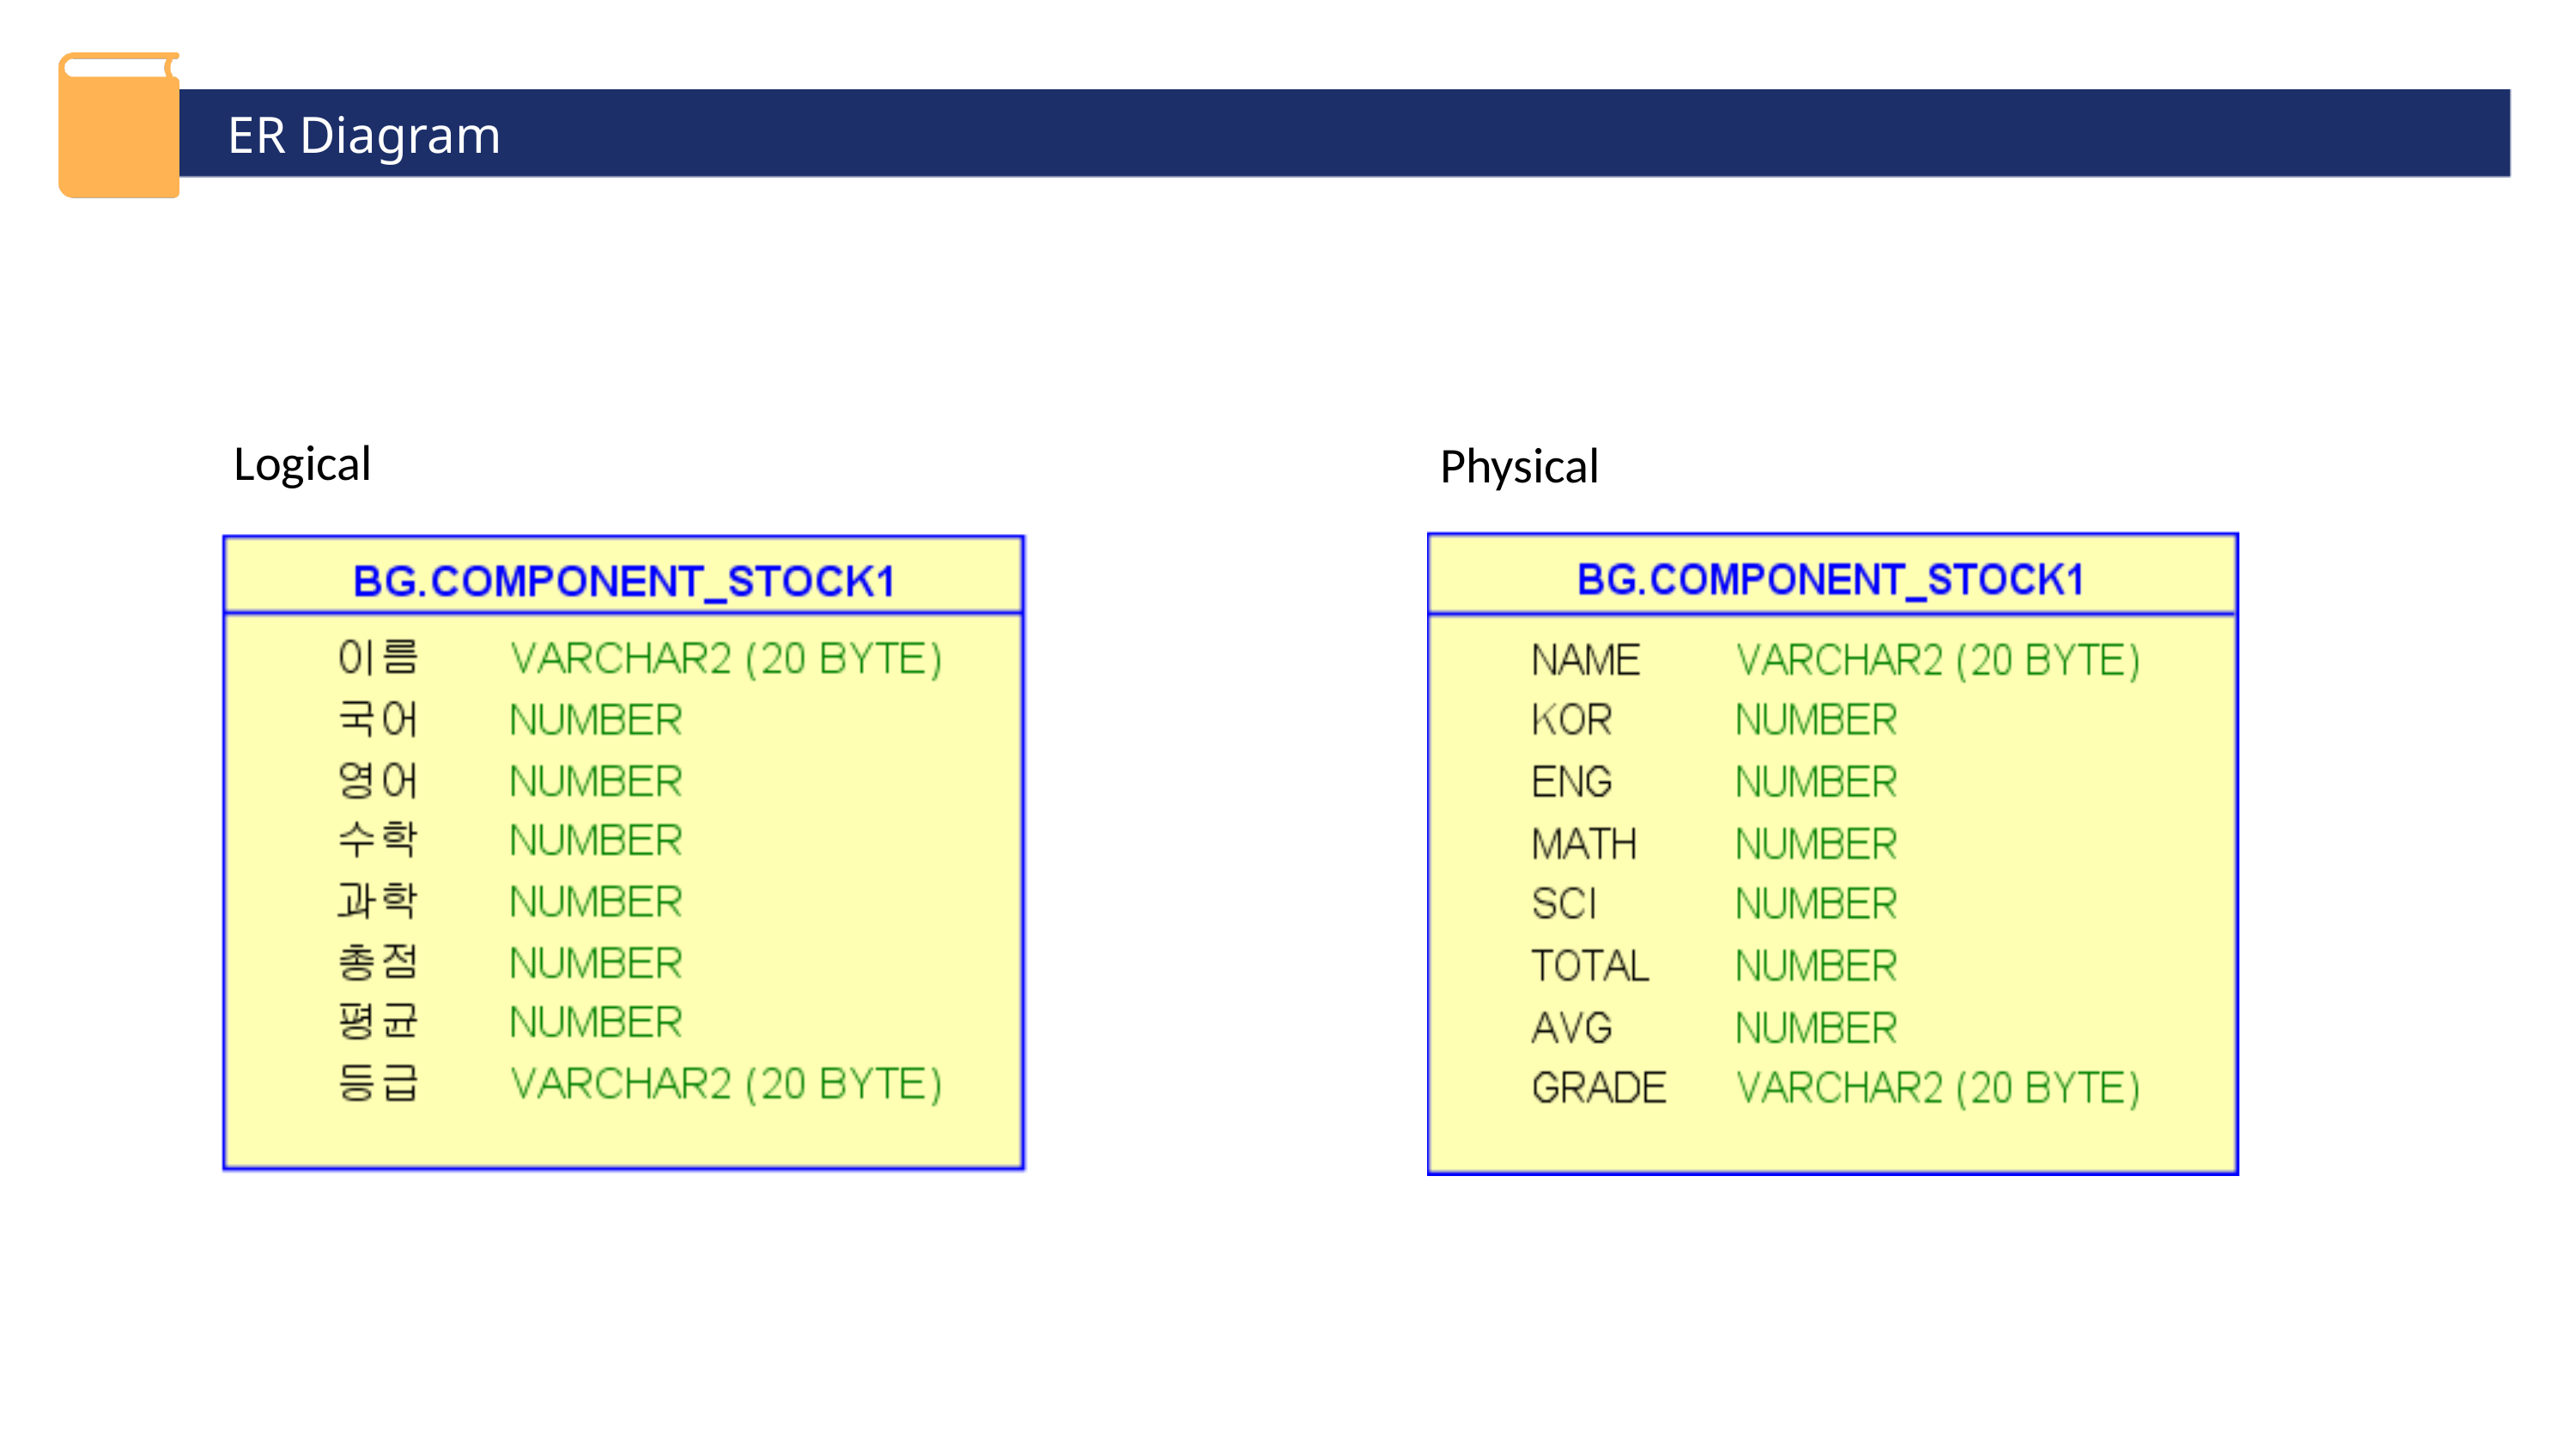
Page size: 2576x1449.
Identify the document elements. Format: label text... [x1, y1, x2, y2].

picture [218, 530, 1030, 1177]
text_box Logical [221, 423, 443, 497]
text_box Physical [1427, 426, 1649, 500]
picture [1427, 530, 2239, 1177]
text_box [185, 89, 2512, 178]
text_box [58, 52, 180, 199]
